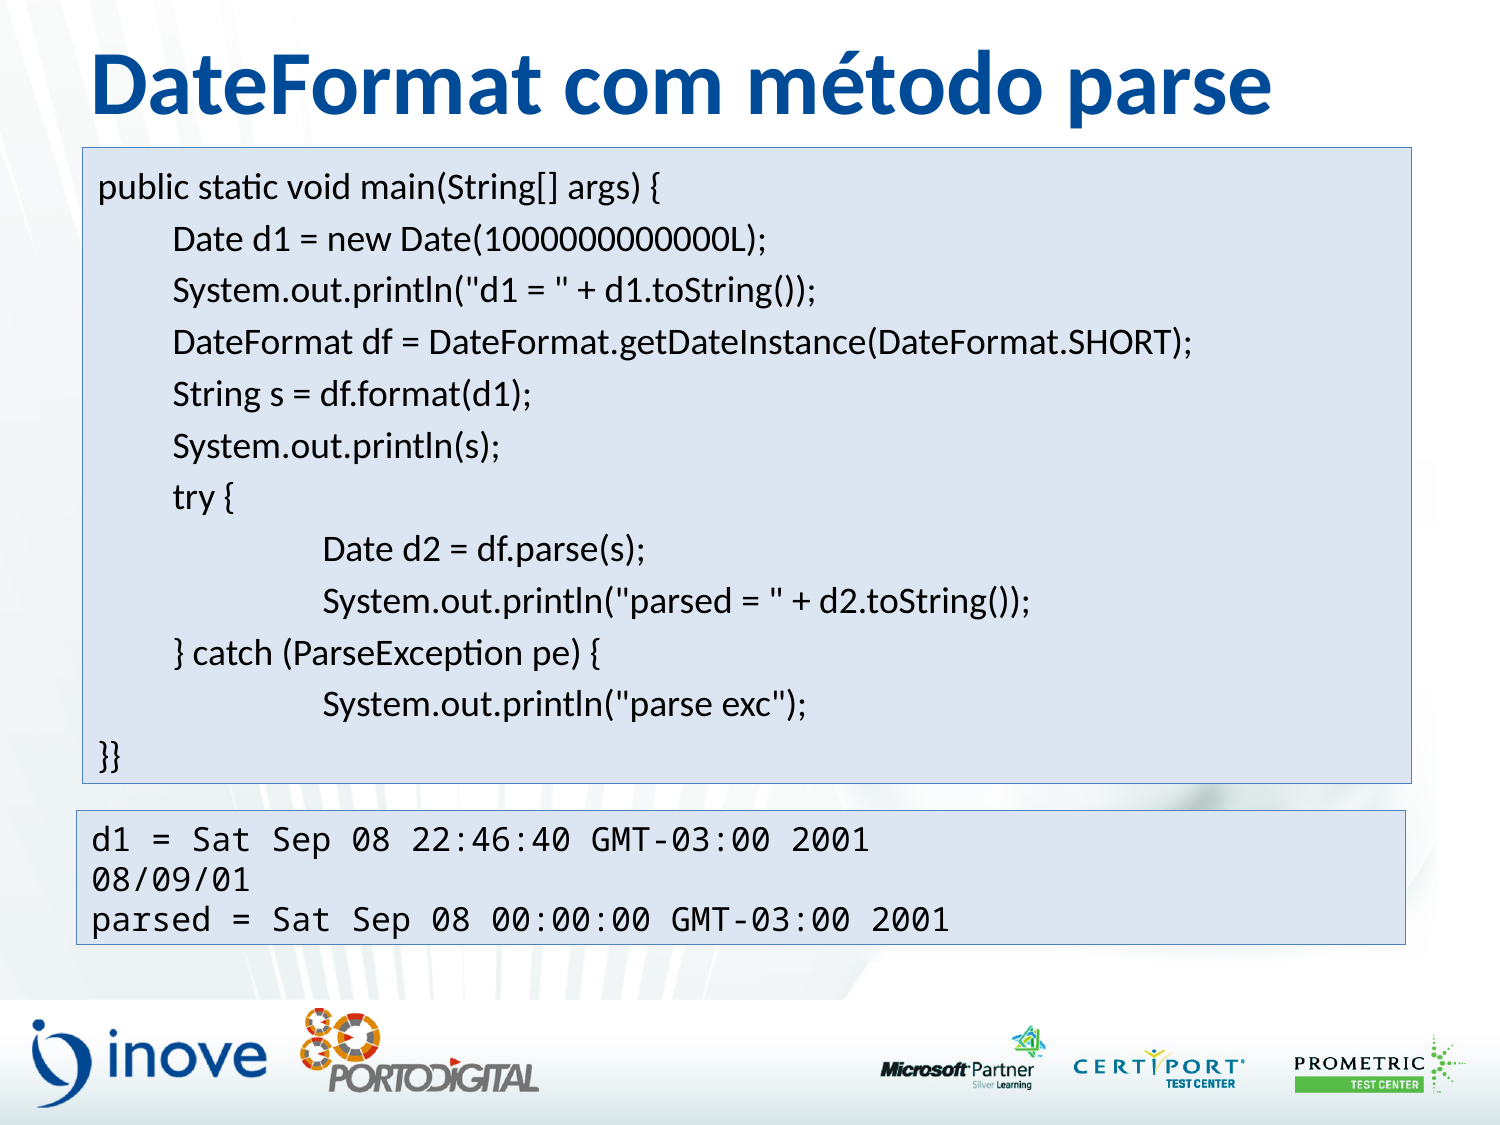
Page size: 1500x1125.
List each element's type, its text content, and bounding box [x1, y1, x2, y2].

picture [0, 0, 1500, 1125]
title DateFormat com método parse [75, 0, 1425, 172]
text_box d1 = Sat Sep 08 22:46:40 GMT-03:00 2001 08/09/01 parsed = Sat Sep 08 00:00:00 GMT-03:00 2001 [76, 810, 1406, 945]
text_box public static void main(String[] args) { Date d1 = new Date(1000000000000L); System.out.println("d1 = " + d1.toString()); DateFormat df = DateFormat.getDateInstance(DateFormat.SHORT); String s = df.format(d1); System.out.println(s); try { Date d2 = df.parse(s); System.out.println("parsed = " + d2.toString()); } catch (ParseException pe) { System.out.println("parse exc"); }} [82, 147, 1412, 784]
